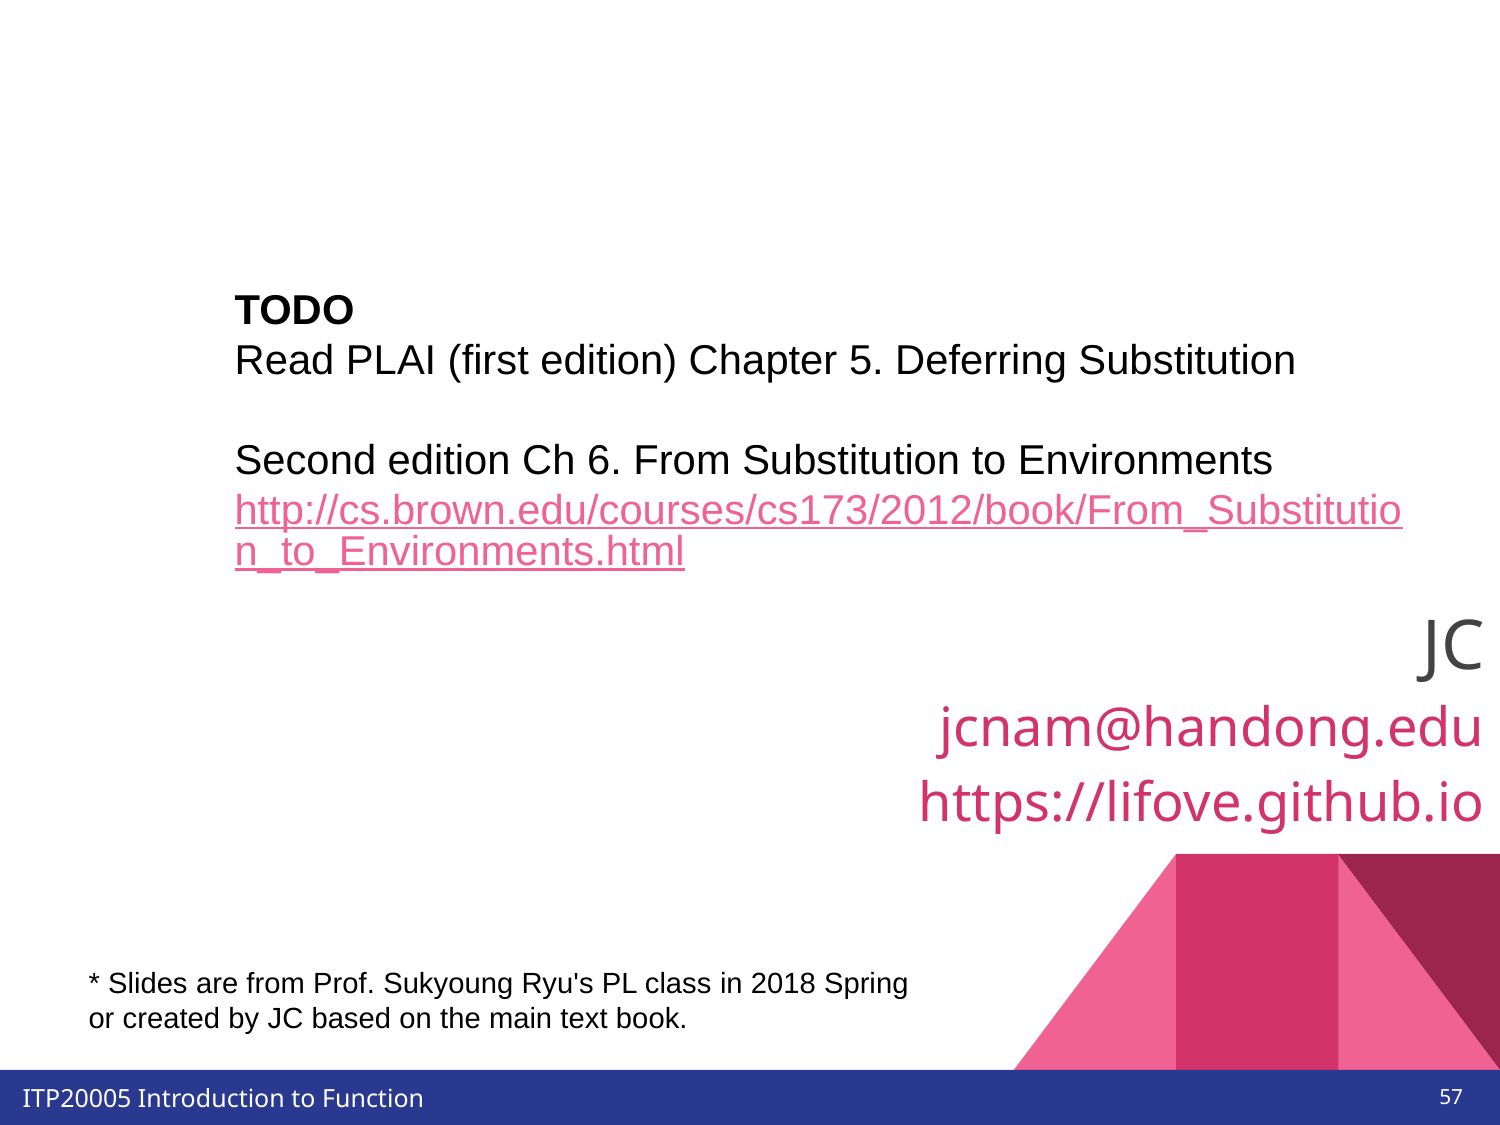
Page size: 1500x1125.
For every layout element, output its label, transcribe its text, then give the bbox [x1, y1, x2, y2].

text_box * Slides are from Prof. Sukyoung Ryu's PL class in 2018 Spring or created by JC based on the main text book. [73, 949, 1278, 1058]
list JC jcnam@handong.edu https://lifove.github.io [51, 573, 1500, 912]
slide_number ‹#› [1387, 1054, 1478, 1125]
text_box TODO Read PLAI (first edition) Chapter 5. Deferring Substitution Second edition Ch 6. From Substitution to Environments http://cs.brown.edu/courses/cs173/2012/book/From_Substitution_to_Environments.html [219, 267, 1425, 408]
